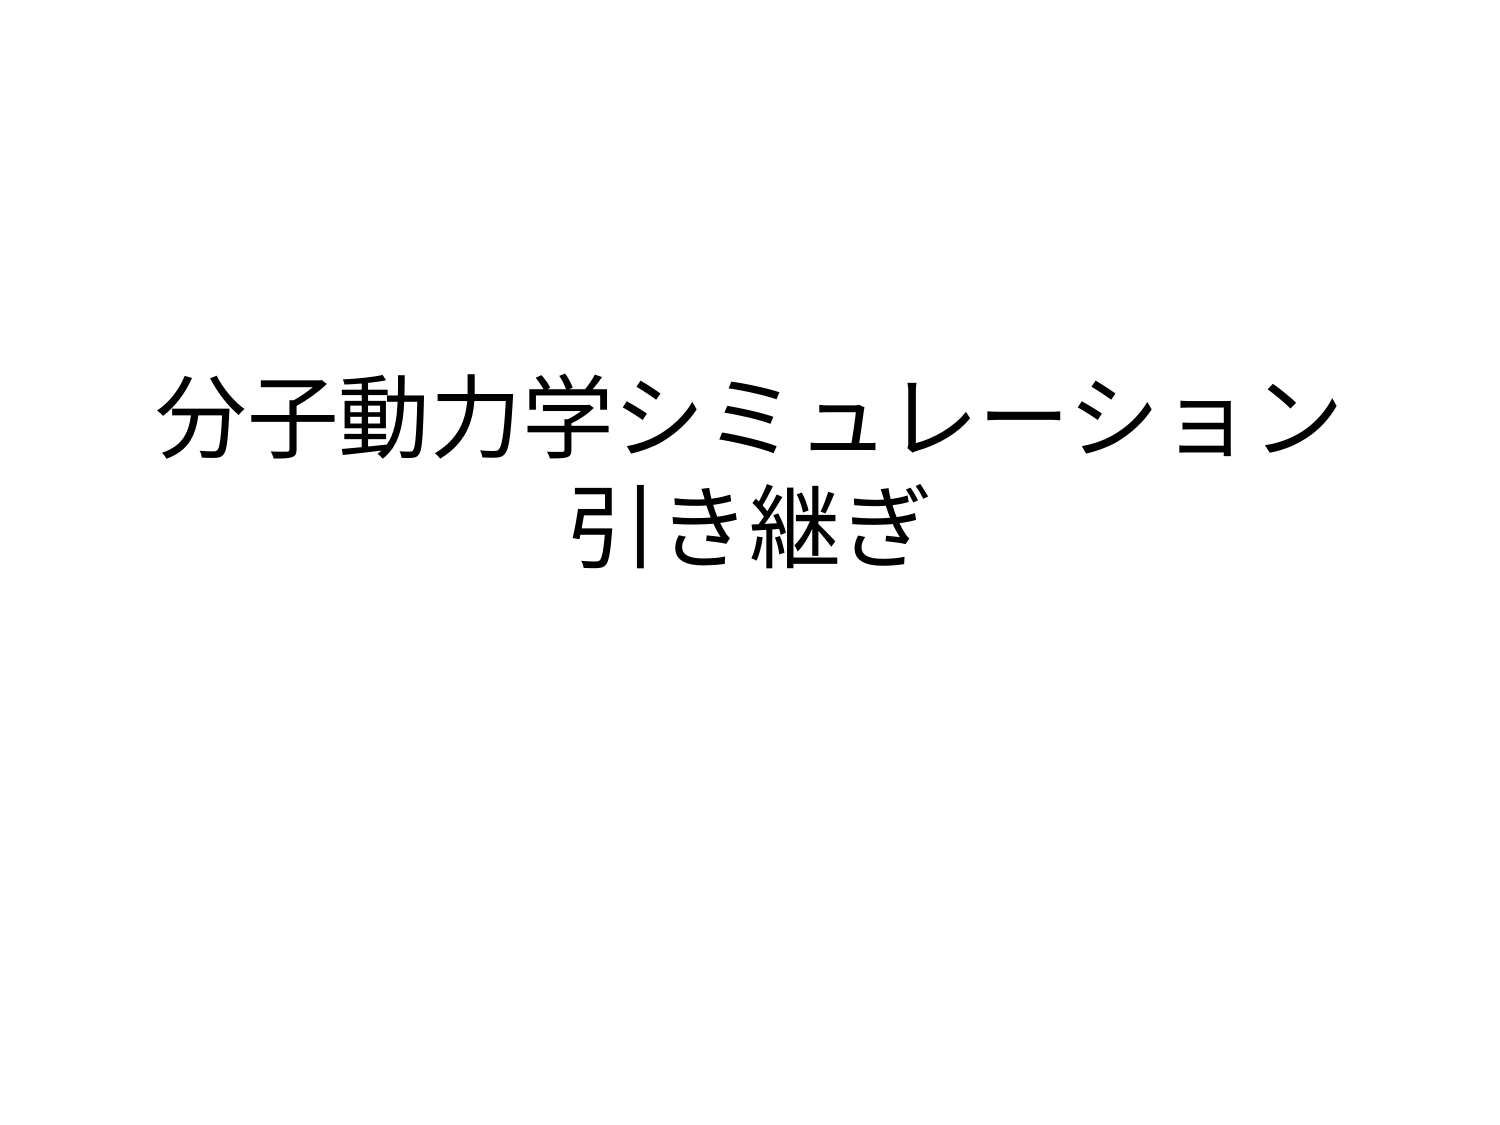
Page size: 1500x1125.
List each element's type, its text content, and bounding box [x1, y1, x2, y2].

title 分子動力学シミュレーション 引き継ぎ [112, 349, 1388, 591]
